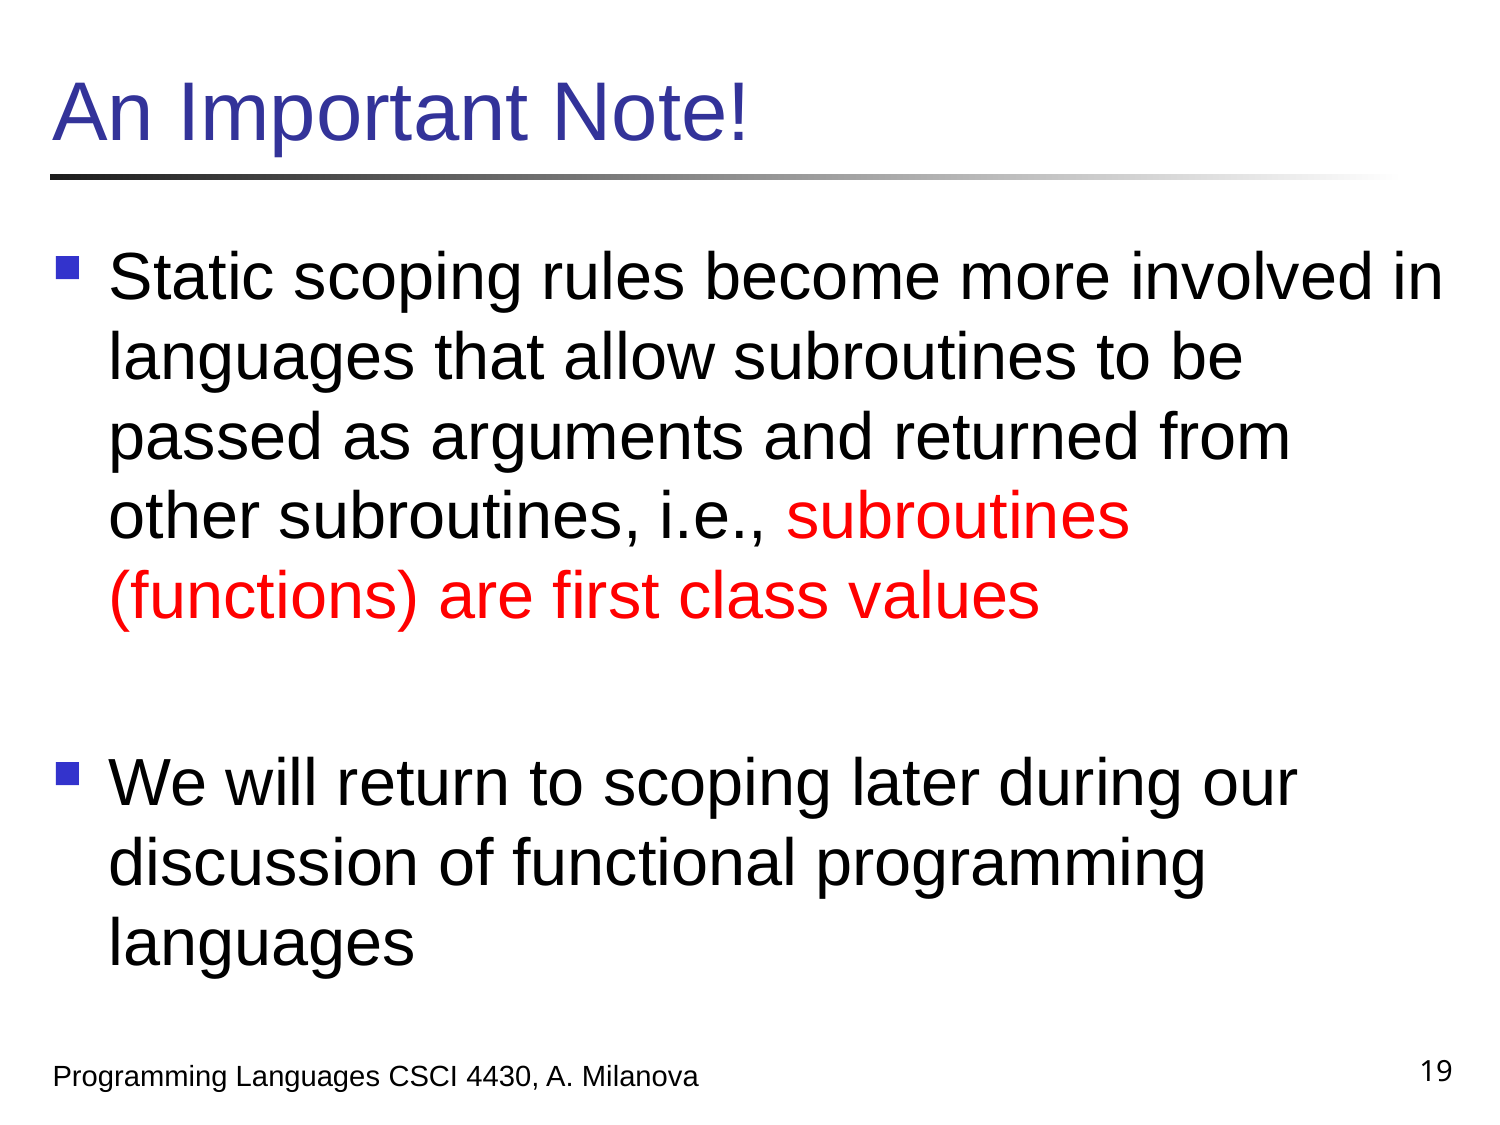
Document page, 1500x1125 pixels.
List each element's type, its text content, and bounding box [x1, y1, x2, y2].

slide_number 19 [1154, 1023, 1468, 1100]
list Static scoping rules become more involved in languages that allow subroutines to be passed as arguments and returned from other subroutines, i.e., subroutines (functions) are first class values We will return to scoping later during our discussion of functional programming languages [37, 224, 1469, 1013]
footer Programming Languages CSCI 4430, A. Milanova [37, 1024, 813, 1101]
title An Important Note! [37, 0, 1466, 165]
